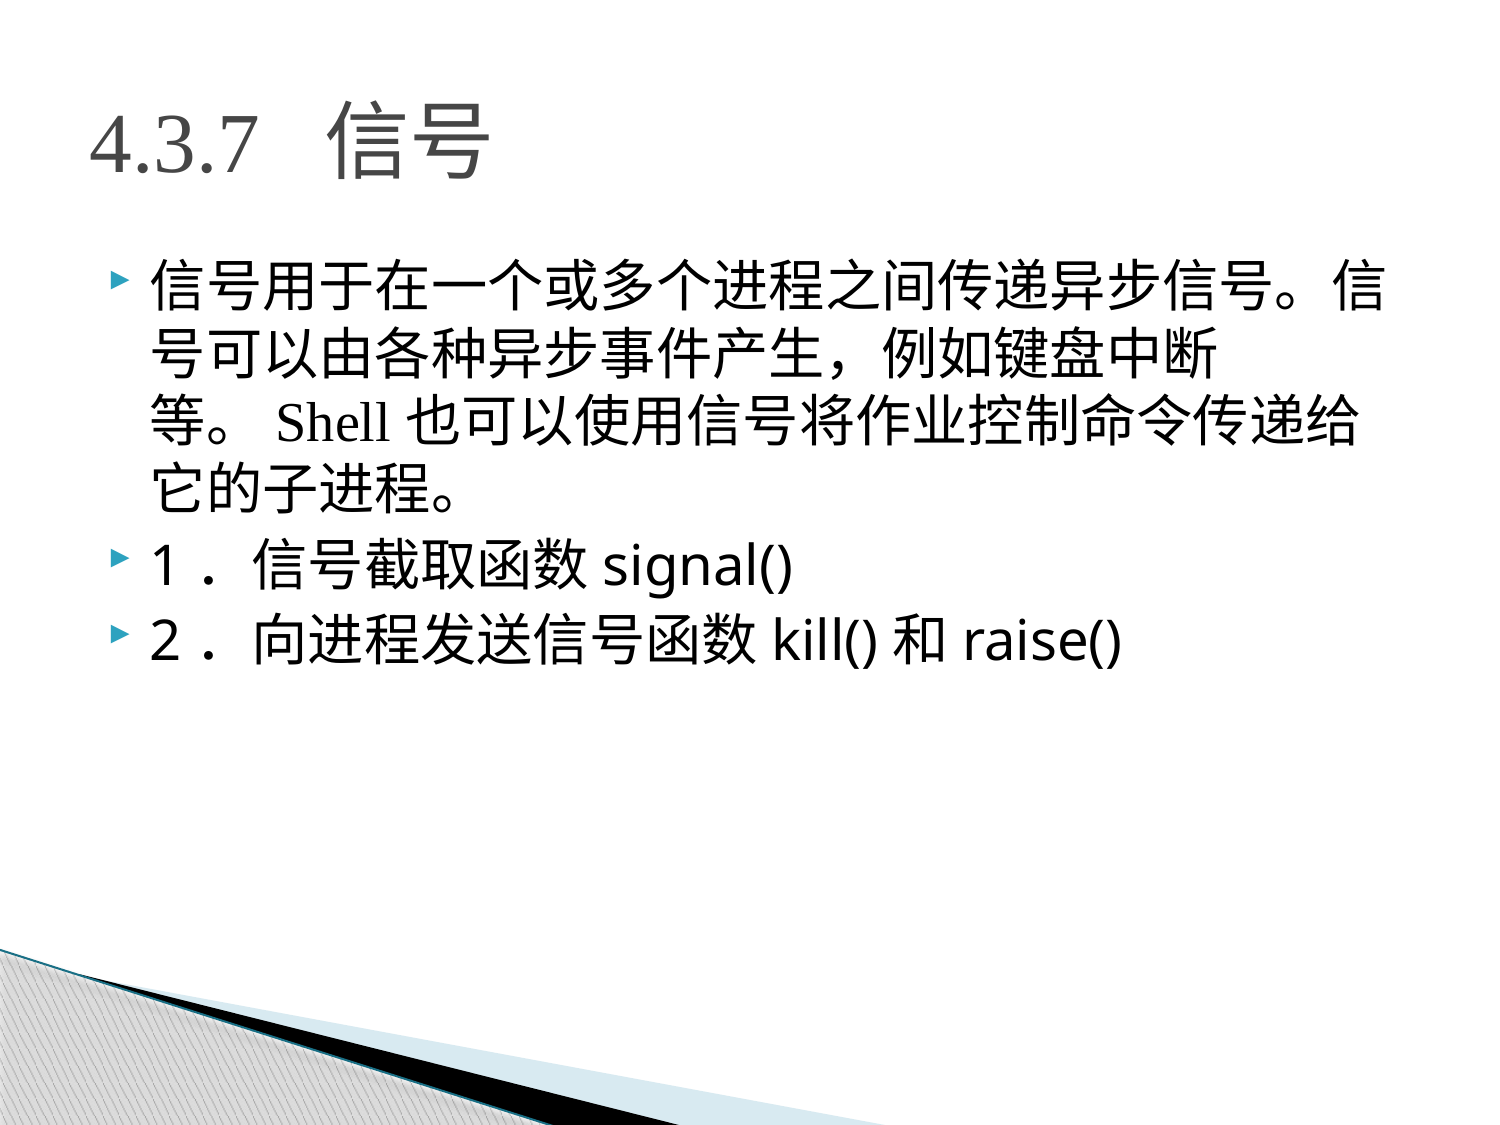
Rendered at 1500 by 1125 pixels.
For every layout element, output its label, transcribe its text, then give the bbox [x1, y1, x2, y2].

title 4.3.7 信号 [75, 45, 1425, 233]
list 信号用于在一个或多个进程之间传递异步信号。信号可以由各种异步事件产生，例如键盘中断等。Shell也可以使用信号将作业控制命令传递给它的子进程。 1．信号截取函数signal() 2．向进程发送信号函数kill()和raise() [75, 243, 1425, 986]
